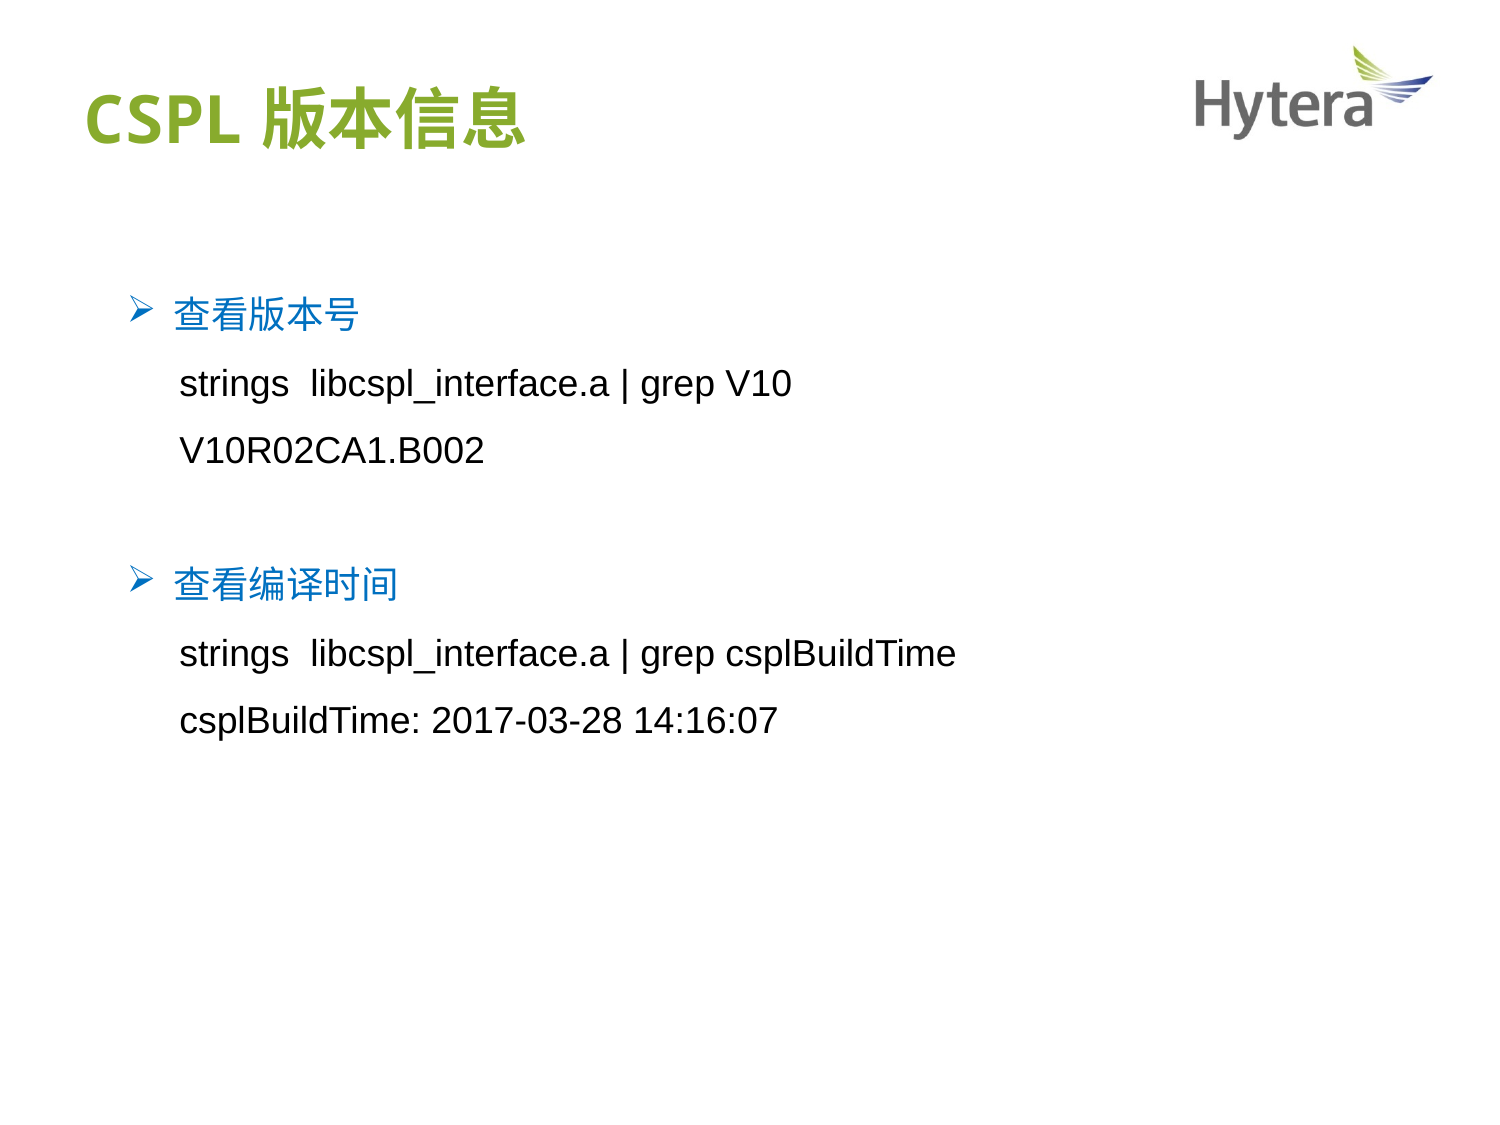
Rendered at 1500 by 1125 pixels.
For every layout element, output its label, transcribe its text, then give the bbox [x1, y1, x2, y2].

picture [1136, 0, 1500, 200]
text_box CSPL版本信息 [70, 70, 1043, 164]
text_box 查看版本号 strings libcspl_interface.a | grep V10 V10R02CA1.B002 查看编译时间 strings libcspl_interface.a | grep csplBuildTime csplBuildTime: 2017-03-28 14:16:07 [112, 196, 1331, 642]
